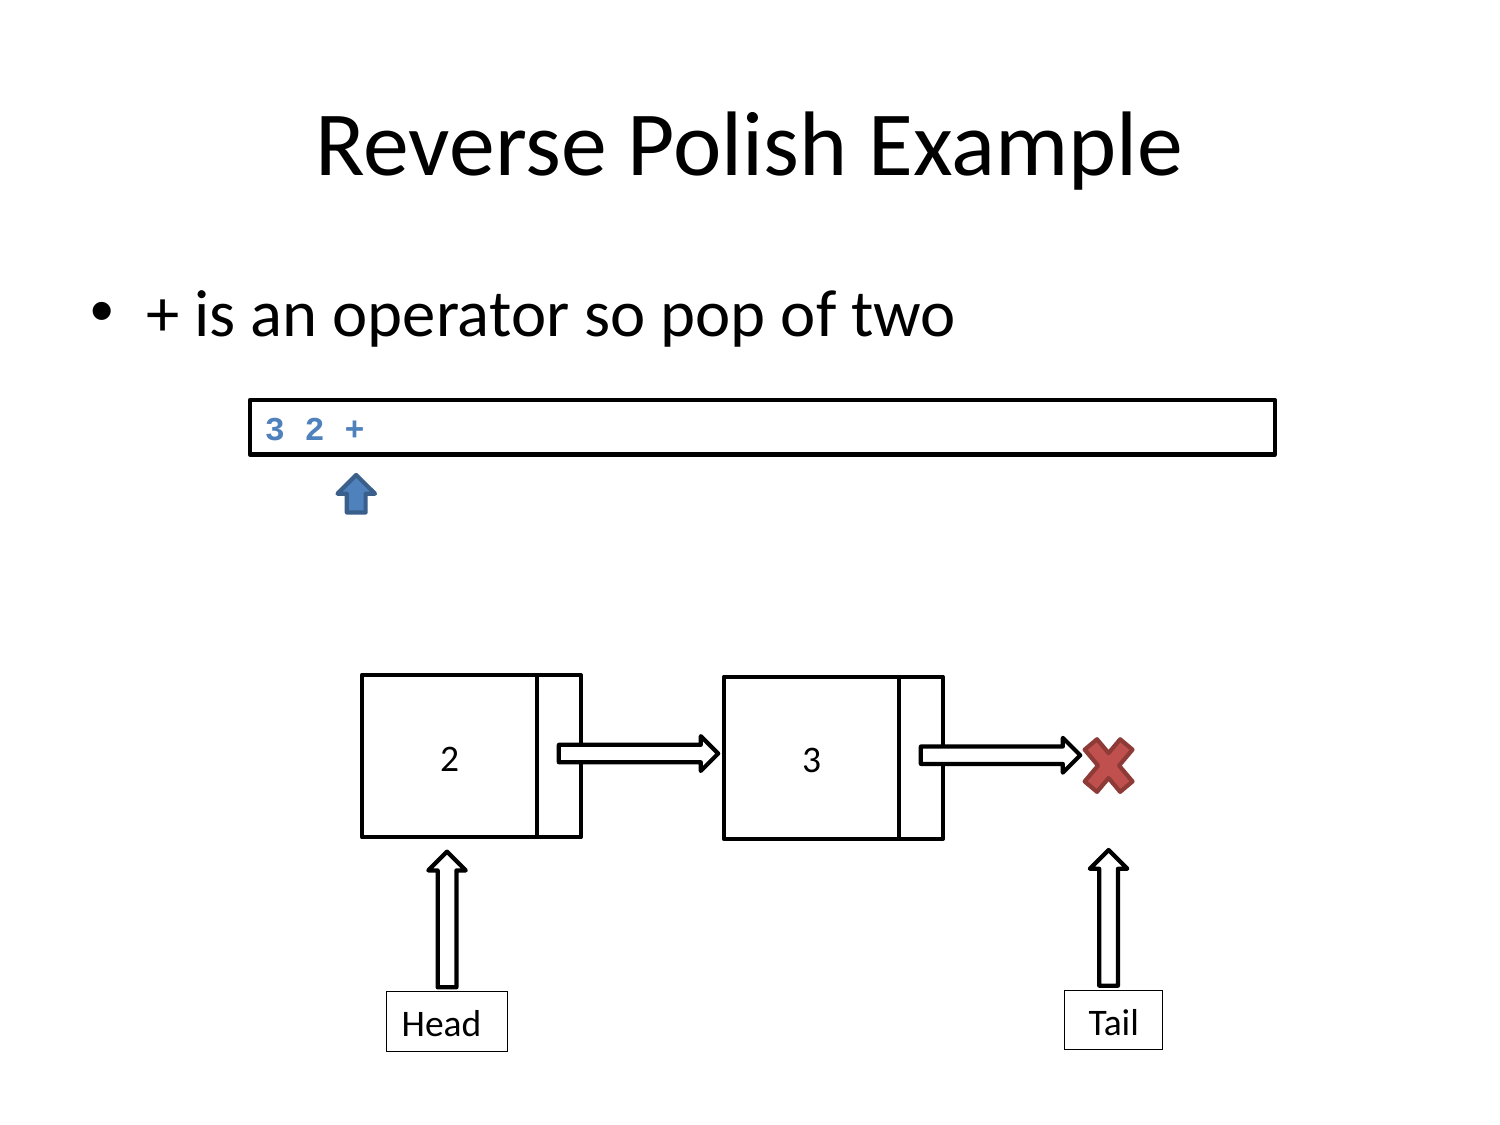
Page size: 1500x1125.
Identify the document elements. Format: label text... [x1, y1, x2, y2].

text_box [361, 674, 581, 838]
text_box Head [386, 991, 508, 1052]
text_box [1082, 737, 1135, 794]
text_box [1087, 847, 1130, 988]
text_box 3 2 + [248, 398, 1277, 457]
text_box Tail [1064, 990, 1163, 1050]
text_box [335, 472, 377, 515]
text_box [586, 734, 718, 773]
text_box [949, 735, 1083, 775]
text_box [723, 676, 943, 840]
list + is an operator so pop of two [75, 262, 1425, 1005]
text_box [426, 849, 468, 990]
title Reverse Polish Example [75, 45, 1425, 233]
